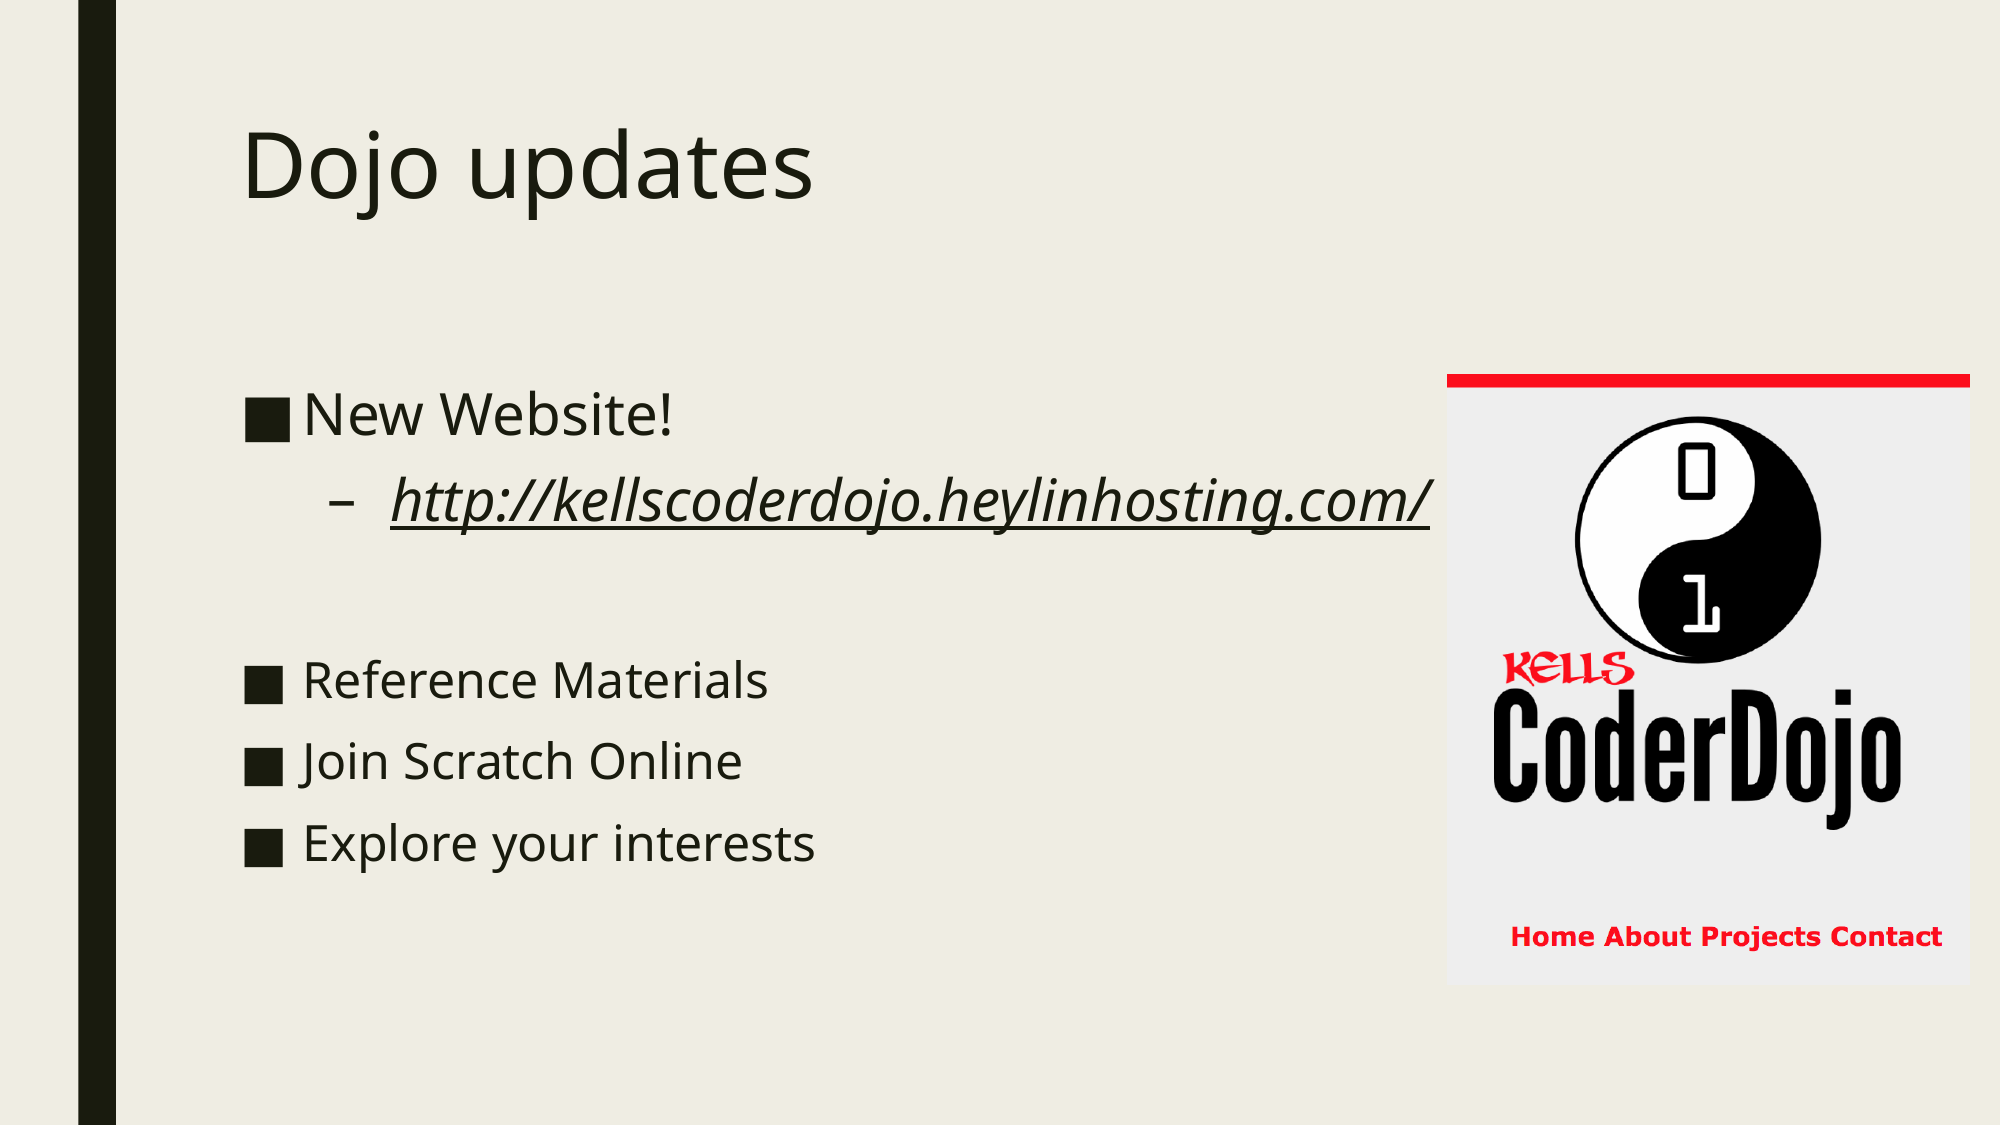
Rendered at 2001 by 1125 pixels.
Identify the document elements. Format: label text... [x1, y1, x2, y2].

picture [1447, 374, 1970, 985]
title Dojo updates [225, 112, 1800, 357]
list New Website! http://kellscoderdojo.heylinhosting.com/ Reference Materials Join Scratch Online Explore your interests [225, 375, 1447, 963]
